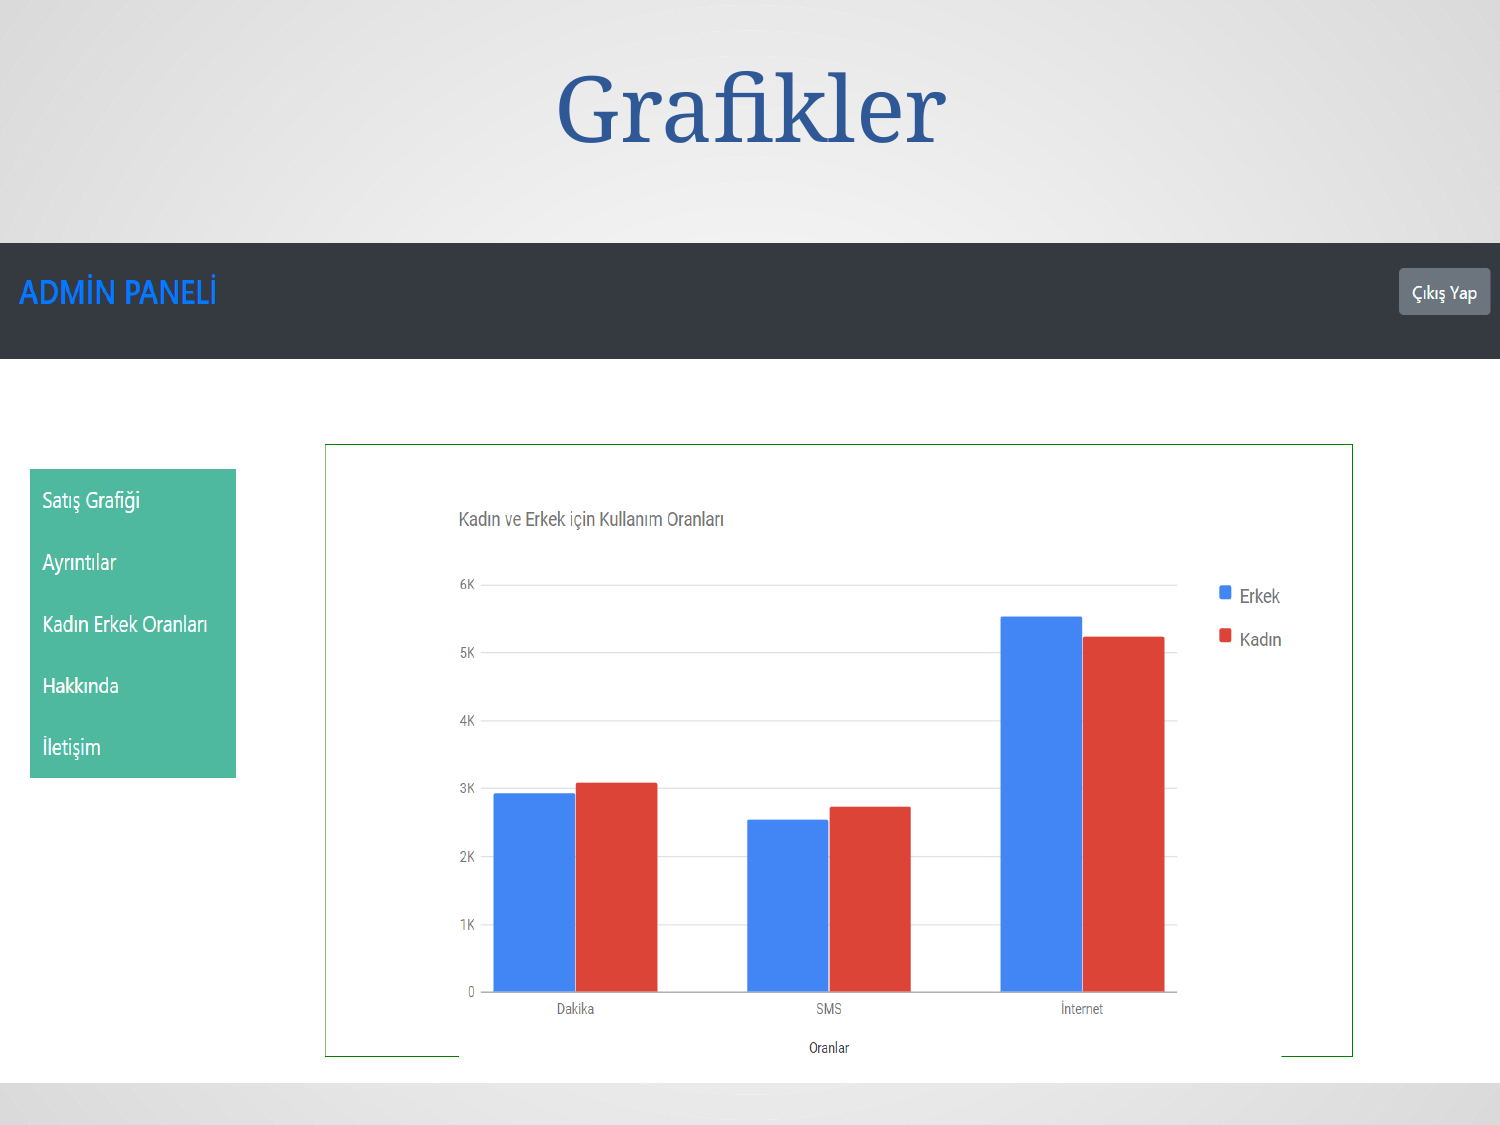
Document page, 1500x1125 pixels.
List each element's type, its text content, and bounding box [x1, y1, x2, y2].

picture [0, 243, 1500, 1083]
title Grafikler [76, 0, 1427, 168]
